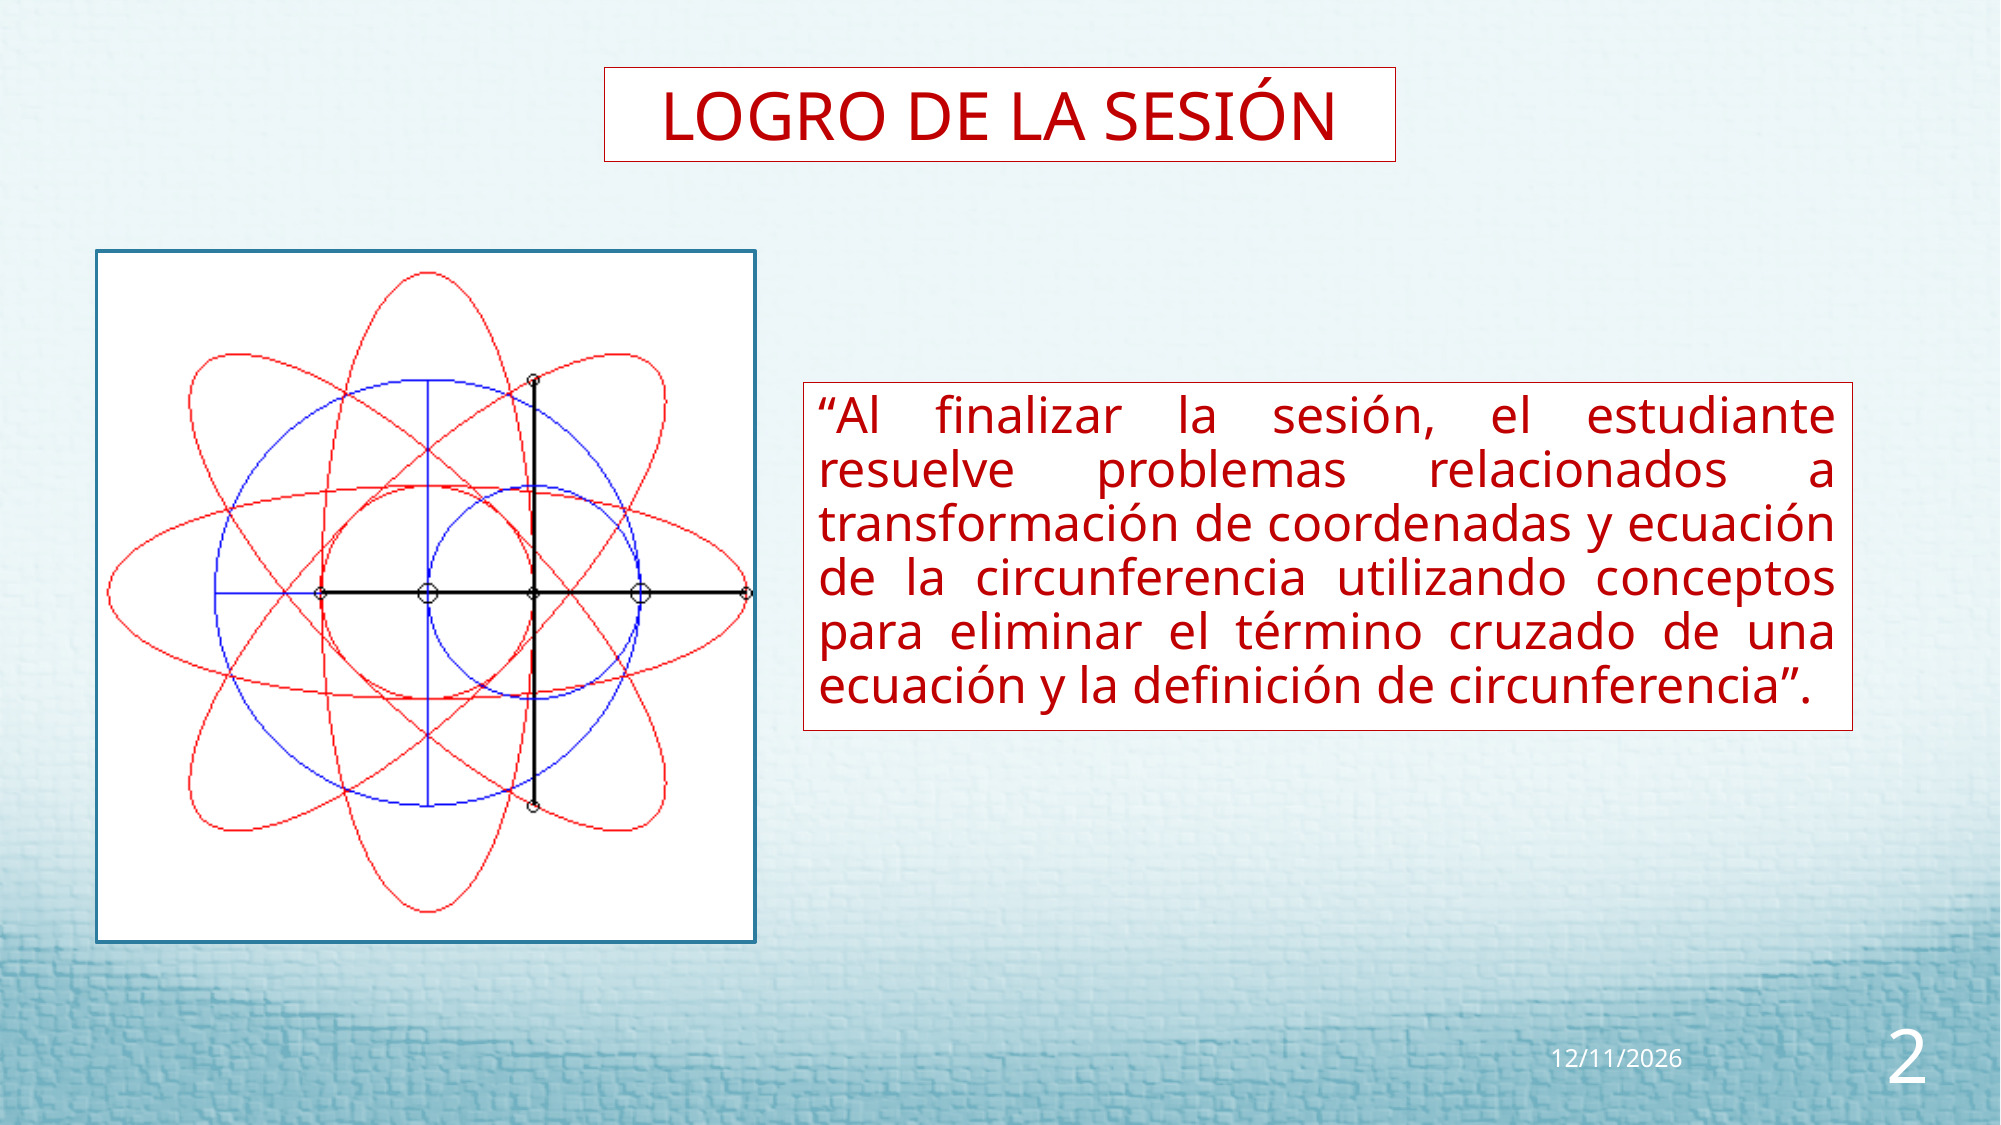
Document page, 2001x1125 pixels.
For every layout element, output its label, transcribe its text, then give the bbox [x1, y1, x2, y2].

slide_number 2 [1727, 1029, 1945, 1090]
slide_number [1231, 1029, 1698, 1090]
picture [97, 251, 754, 941]
text_box “Al finalizar la sesión, el estudiante resuelve problemas relacionados a transformación de coordenadas y ecuación de la circunferencia utilizando conceptos para eliminar el término cruzado de una ecuación y la definición de circunferencia”. [803, 382, 1853, 731]
text_box LOGRO DE LA SESIÓN [604, 67, 1396, 162]
